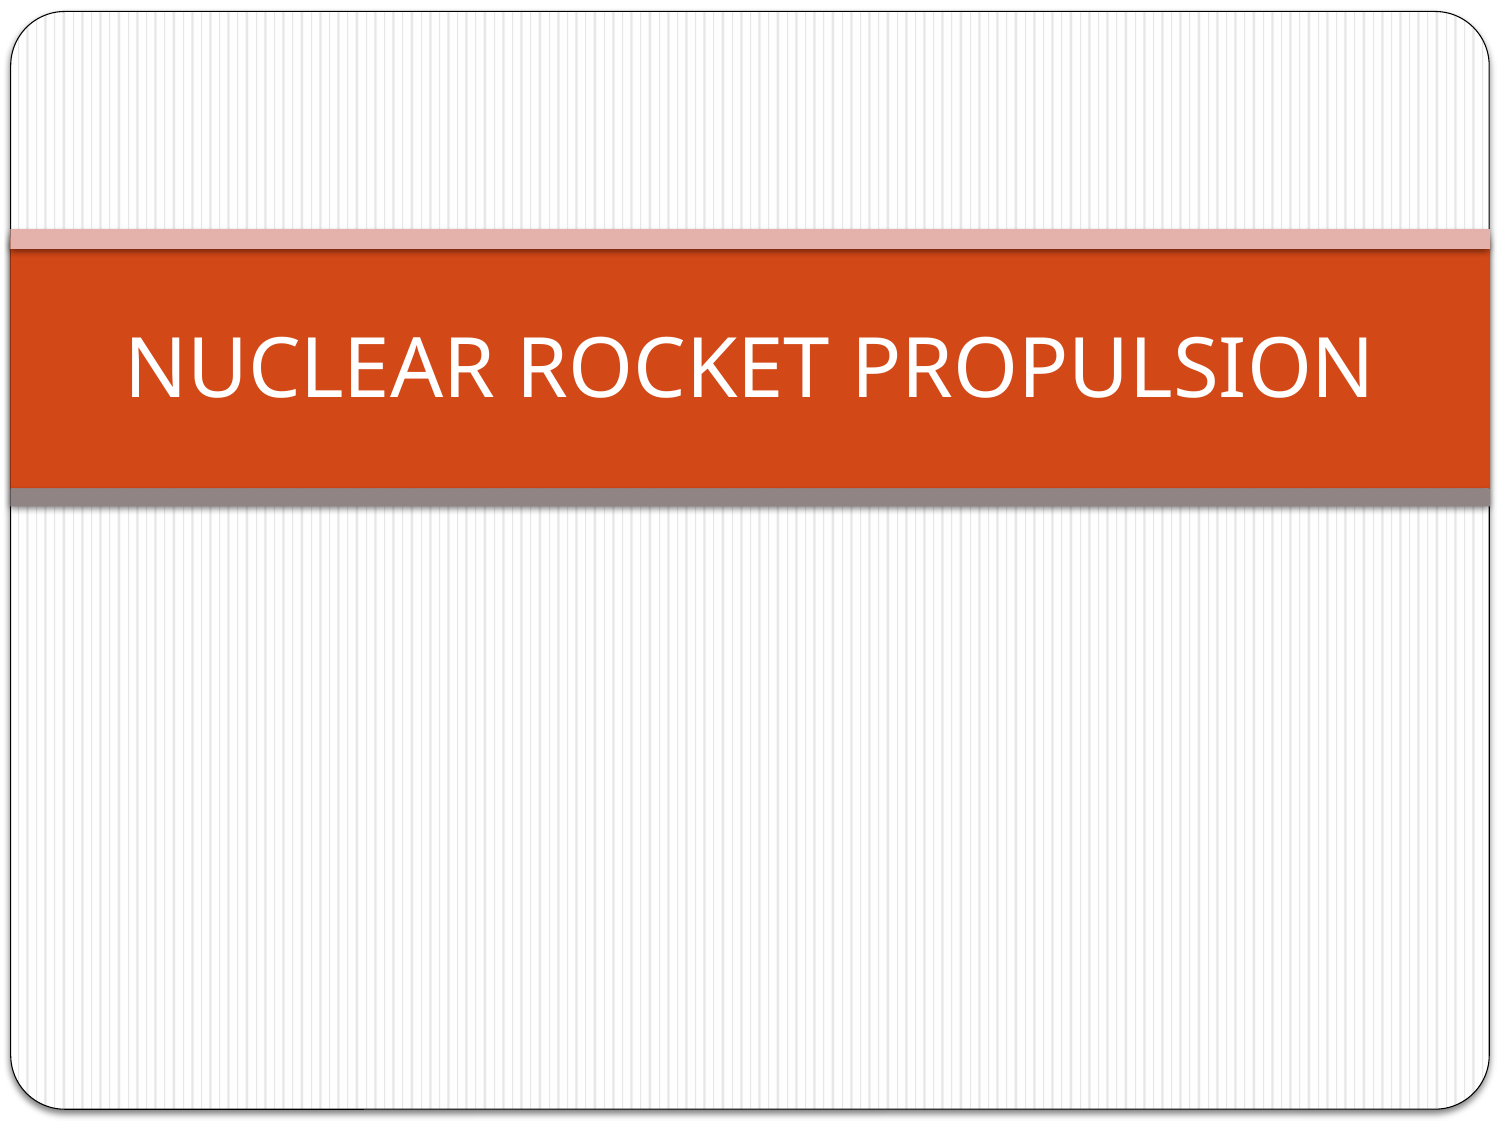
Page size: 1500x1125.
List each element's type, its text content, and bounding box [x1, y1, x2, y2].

title NUCLEAR ROCKET PROPULSION [75, 247, 1425, 489]
